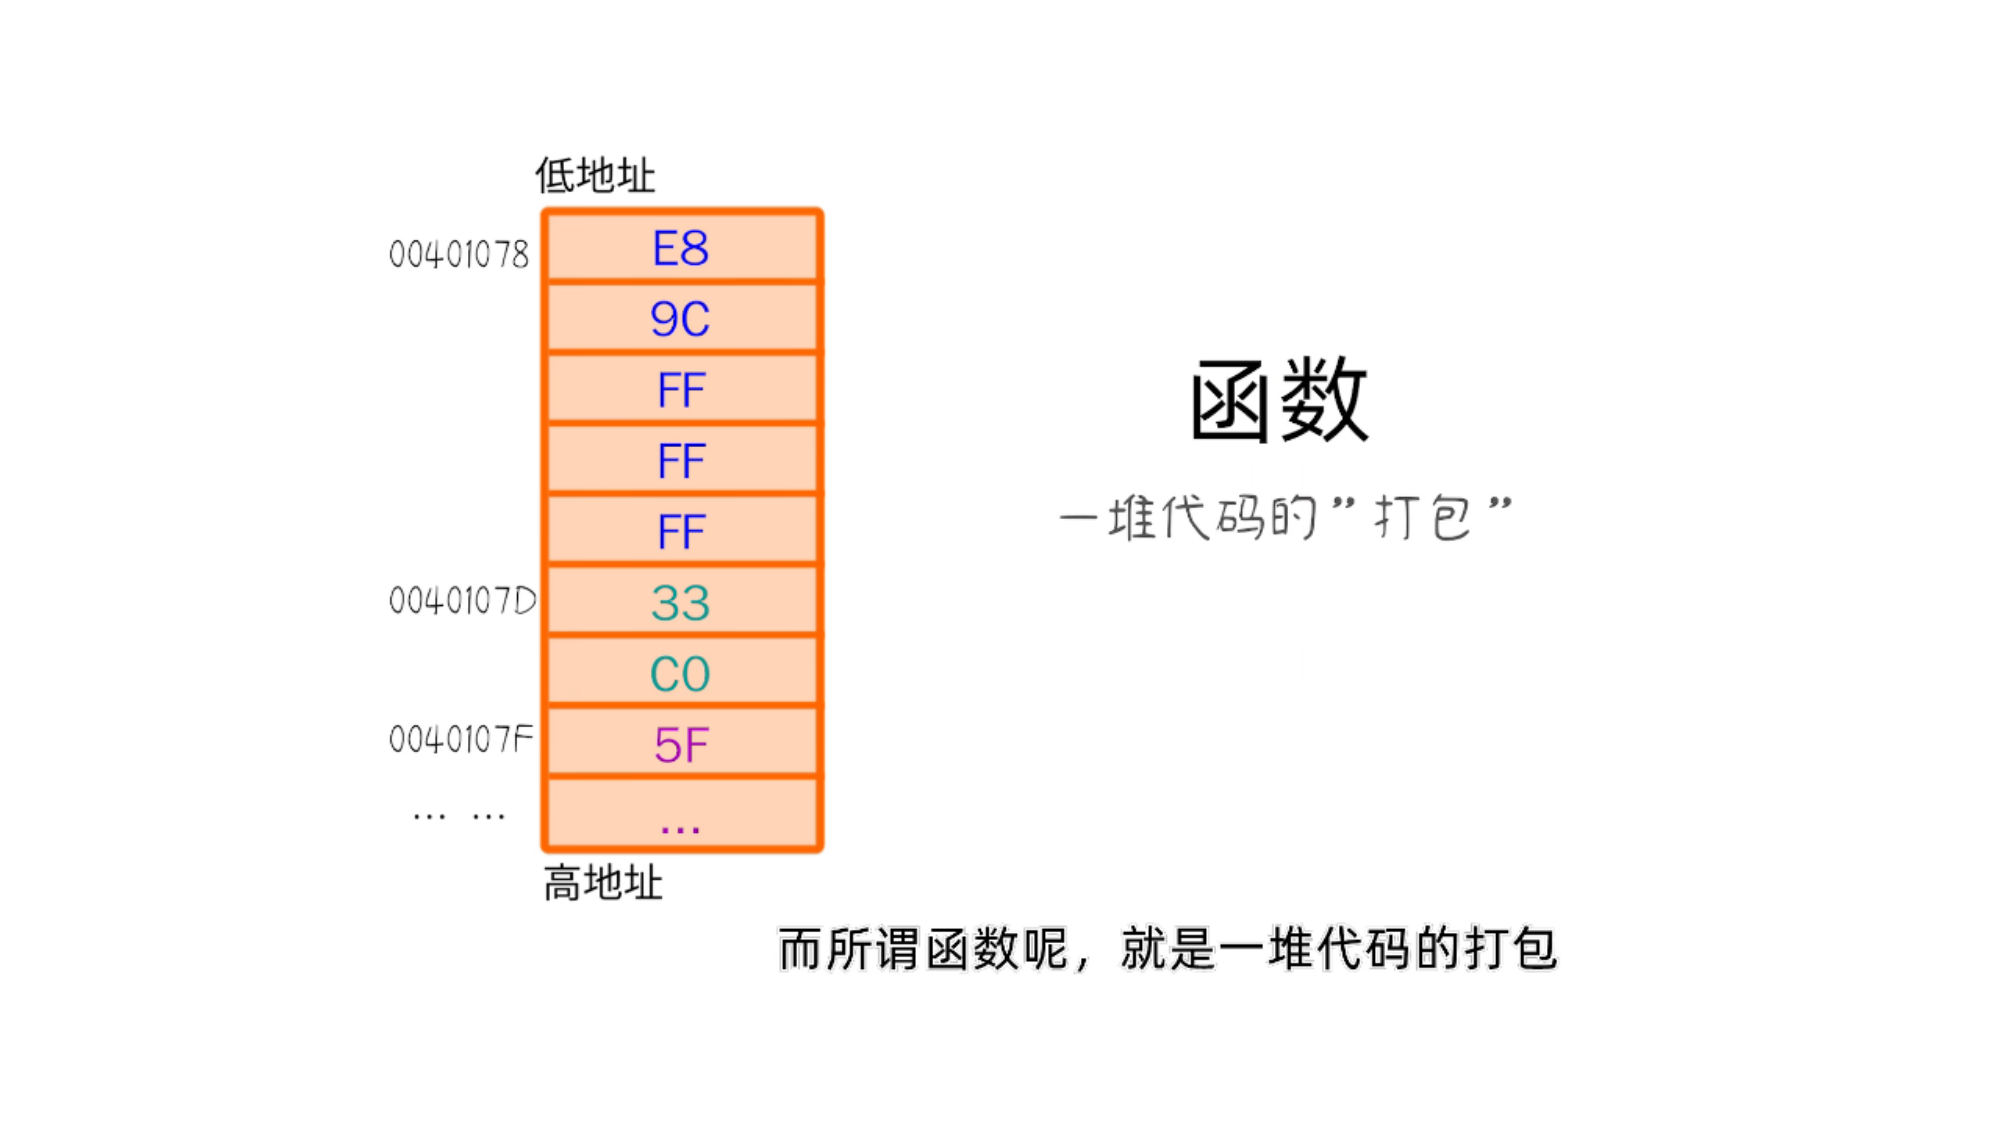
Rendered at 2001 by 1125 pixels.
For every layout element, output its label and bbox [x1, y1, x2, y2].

picture [381, 145, 1619, 979]
